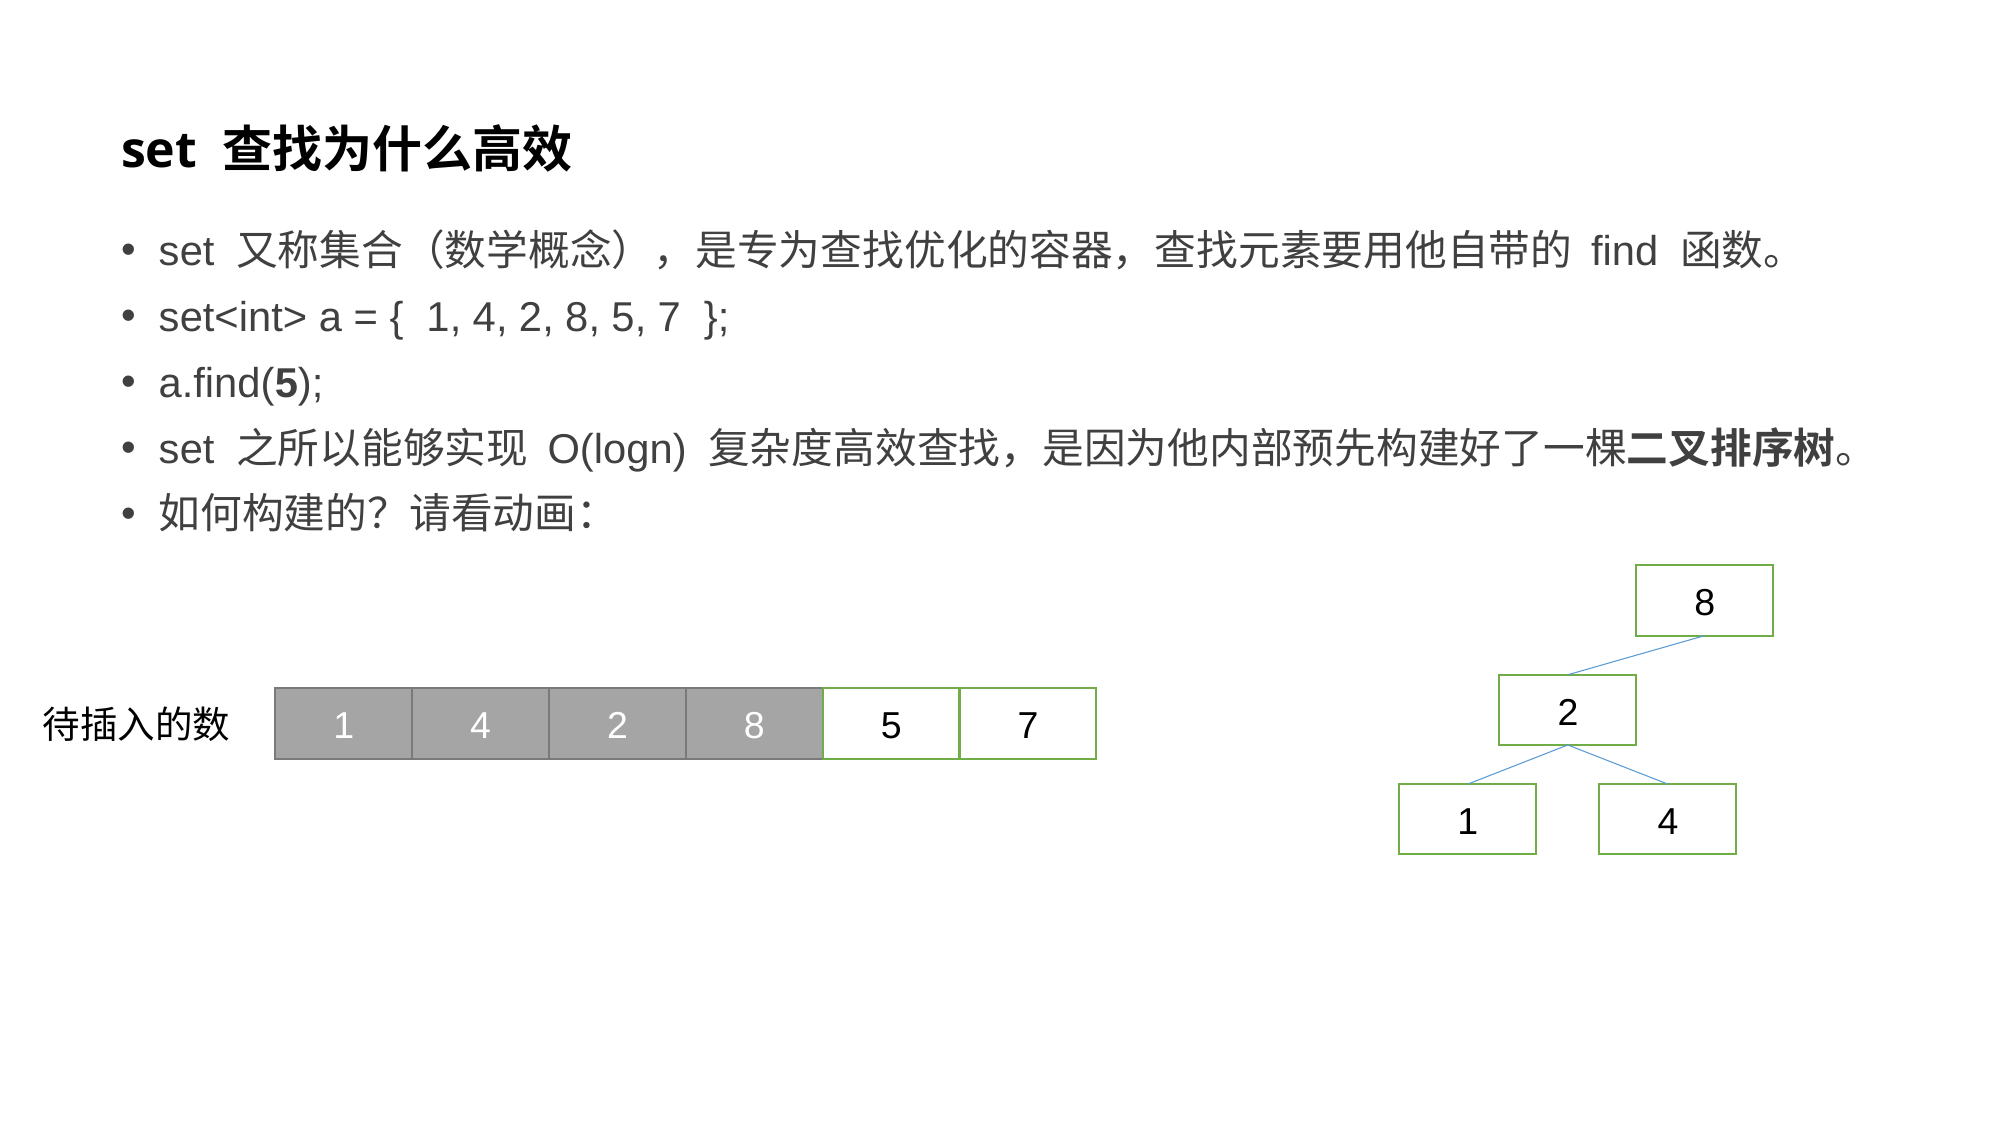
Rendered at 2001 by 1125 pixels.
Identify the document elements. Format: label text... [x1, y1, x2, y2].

text_box 8 [685, 687, 822, 760]
text_box 4 [411, 687, 548, 760]
text_box 2 [548, 687, 685, 760]
text_box 1 [1398, 783, 1537, 855]
text_box 7 [958, 687, 1097, 760]
list set 又称集合（数学概念），是专为查找优化的容器，查找元素要用他自带的 find 函数。 set<int> a = { 1, 4, 2, 8, 5, 7 }; a.find(5); set 之所以能够实现 O(logn) 复杂度高效查找，是因为他内部预先构建好了一棵二叉排序树。 如何构建的？请看动画： [106, 222, 1921, 936]
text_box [1567, 744, 1668, 785]
text_box 4 [1598, 783, 1737, 855]
text_box 1 [274, 687, 411, 760]
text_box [1467, 744, 1567, 785]
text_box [1567, 635, 1705, 675]
text_box 待插入的数 [28, 693, 246, 753]
text_box 5 [822, 687, 958, 760]
title set 查找为什么高效 [106, 42, 1832, 222]
text_box 8 [1635, 564, 1774, 637]
